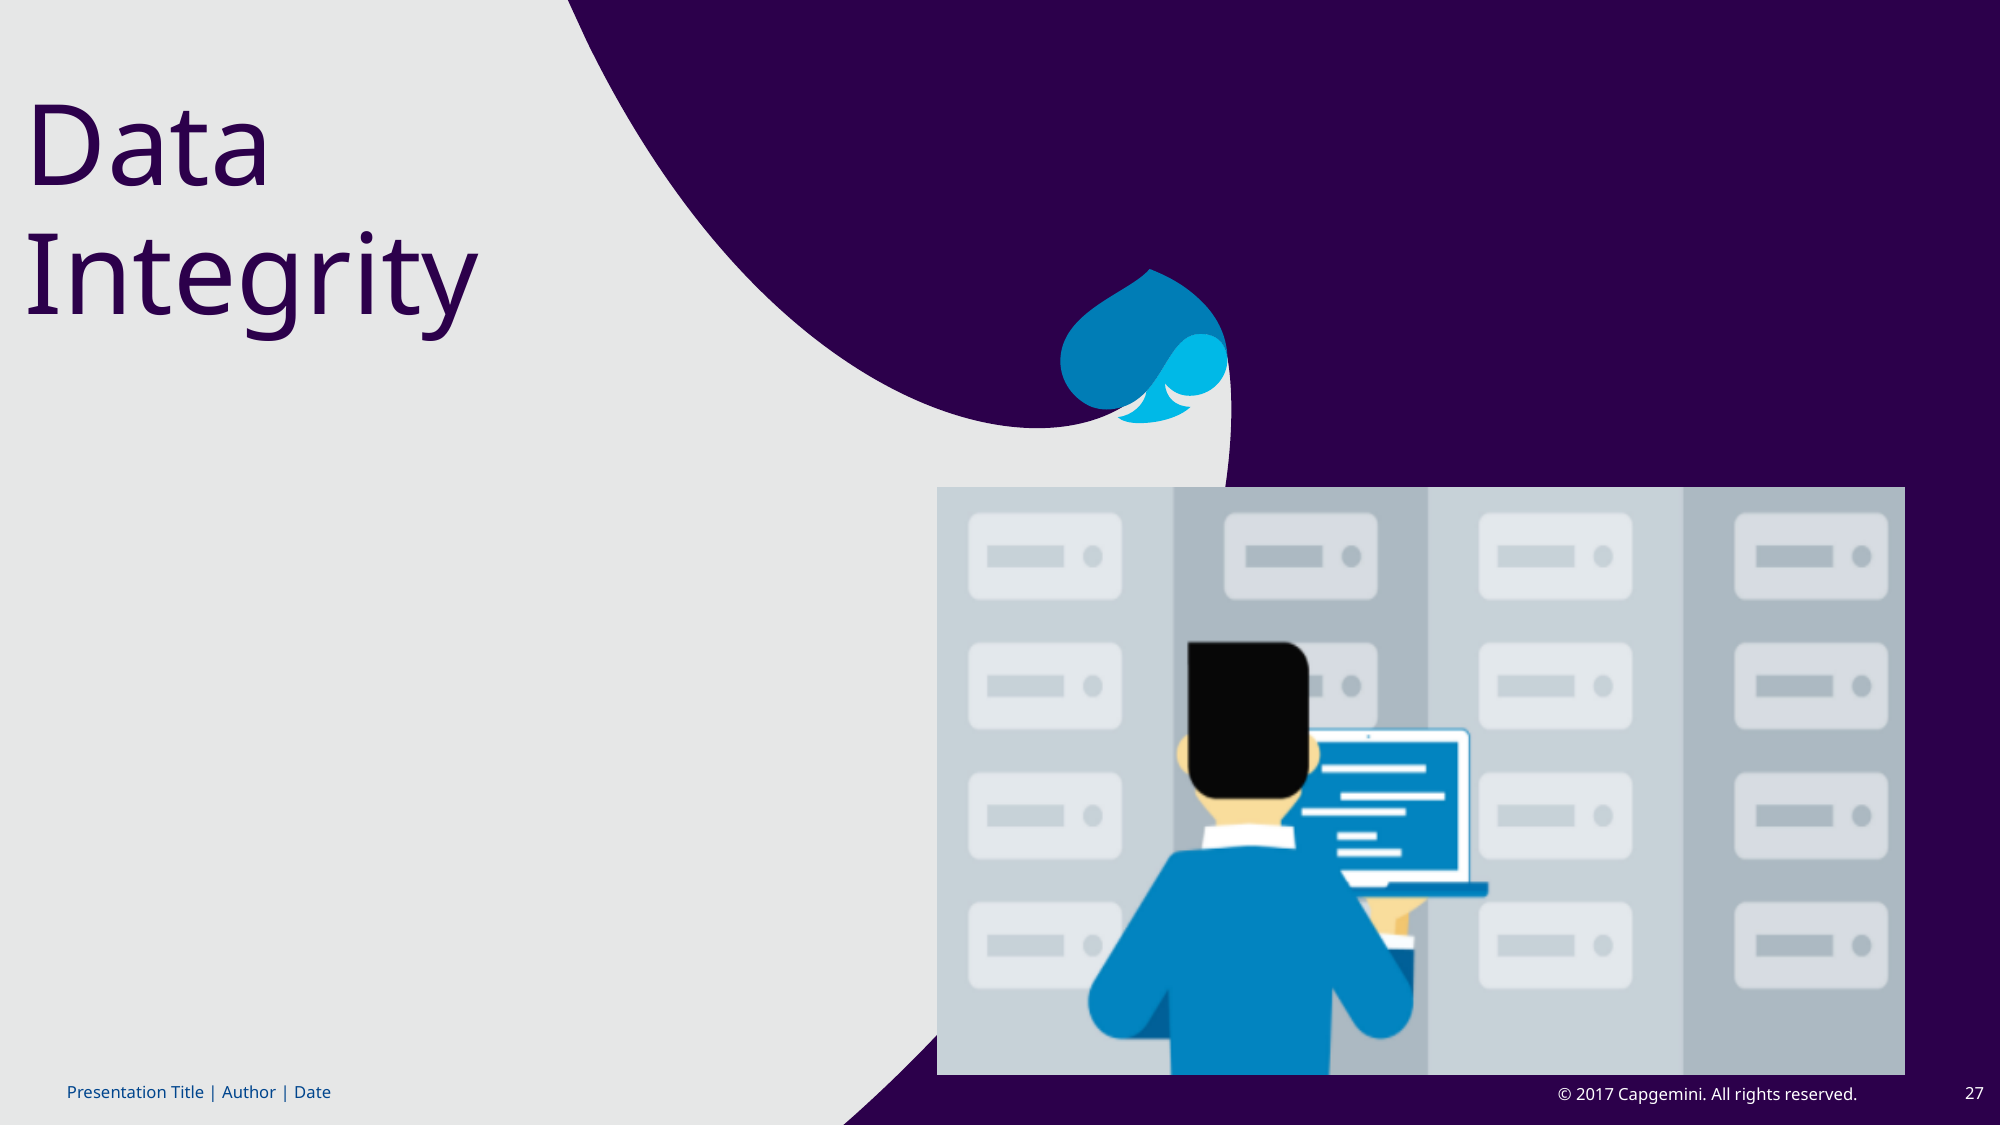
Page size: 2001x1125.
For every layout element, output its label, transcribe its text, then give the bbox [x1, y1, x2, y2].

picture [1321, 764, 1426, 774]
picture [937, 487, 1905, 1075]
list Data Integrity [24, 62, 661, 338]
picture [1301, 807, 1407, 817]
picture [1336, 848, 1403, 858]
picture [1336, 831, 1377, 841]
picture [1340, 791, 1445, 801]
